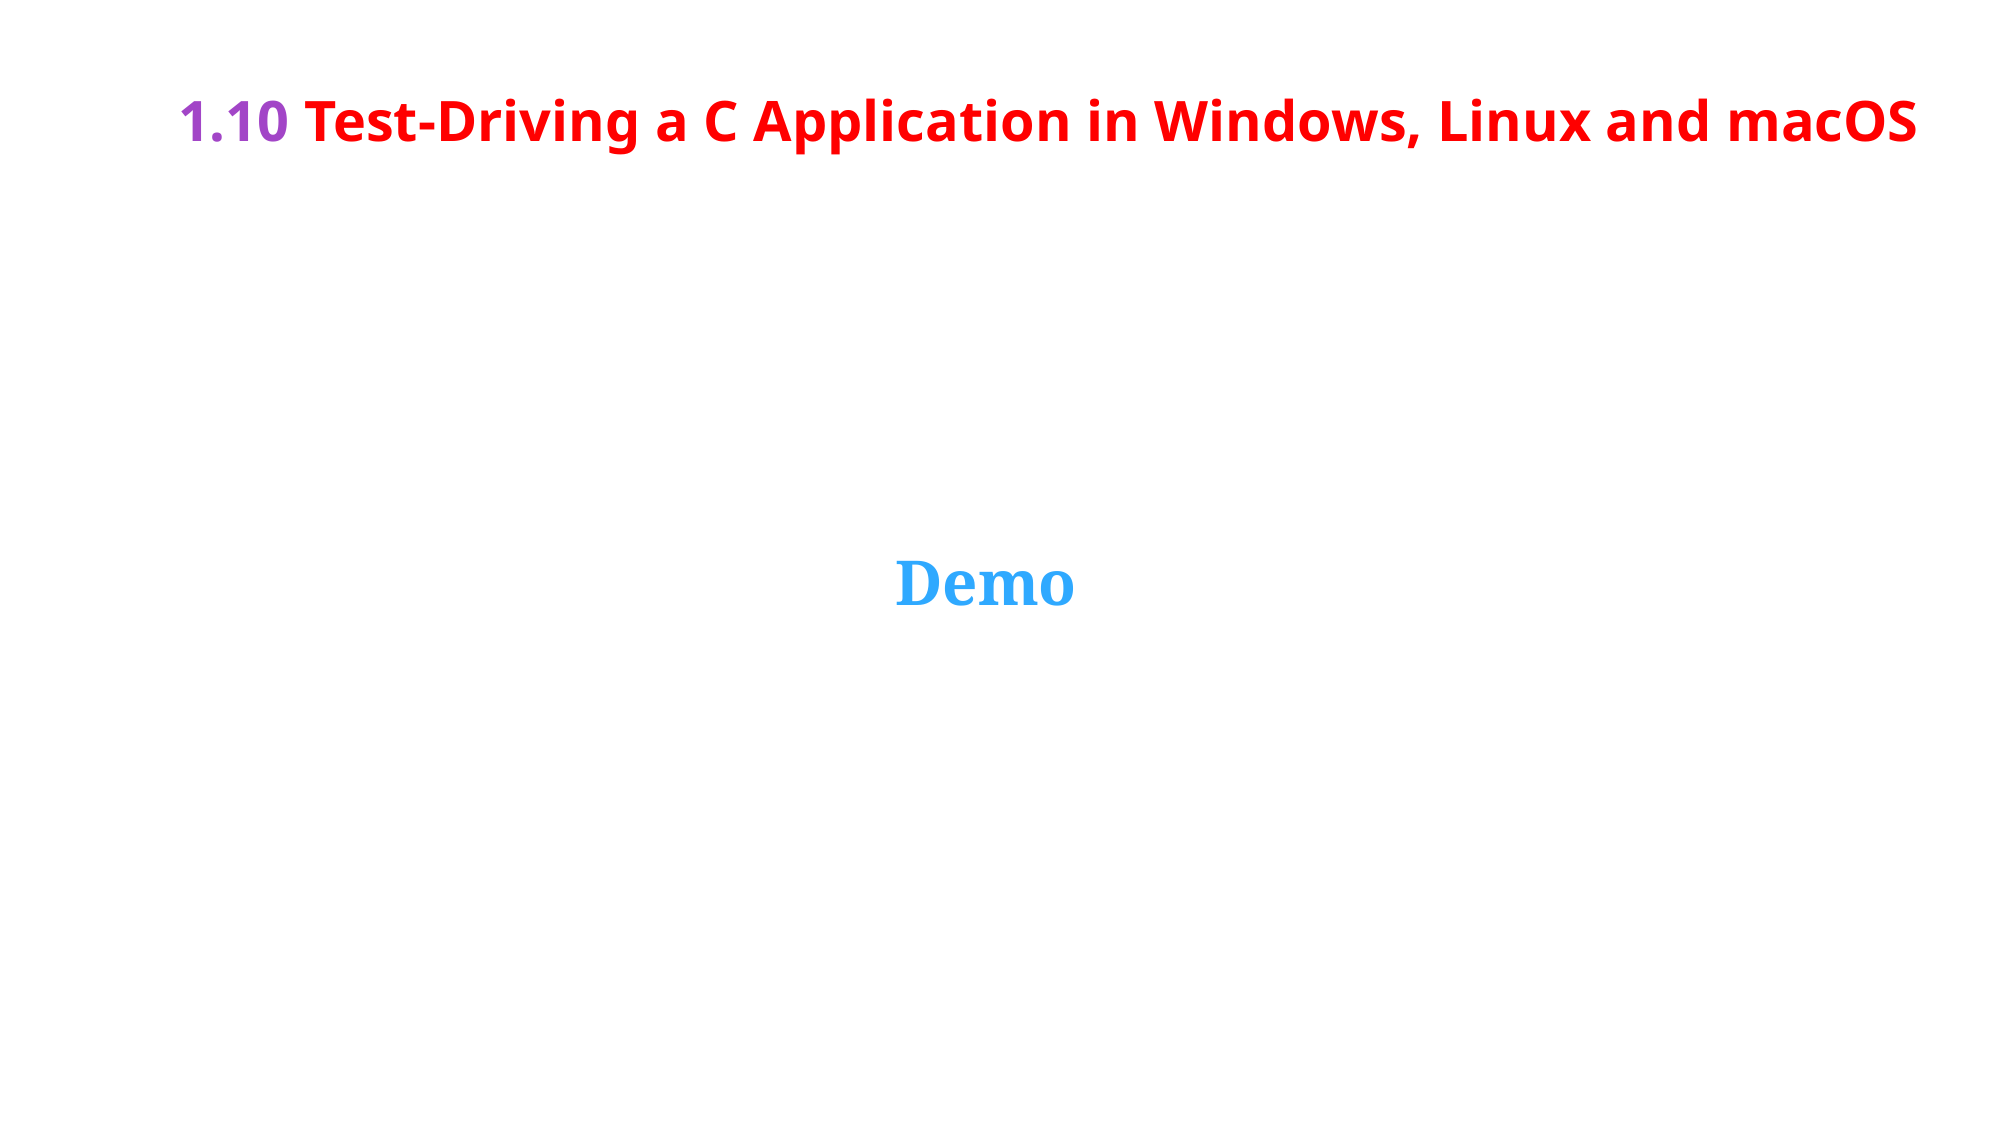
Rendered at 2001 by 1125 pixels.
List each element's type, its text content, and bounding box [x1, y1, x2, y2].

list Demo [880, 499, 1120, 626]
title 1.10 Test-Driving a C Application in Windows, Linux and macOS [163, 59, 1952, 187]
